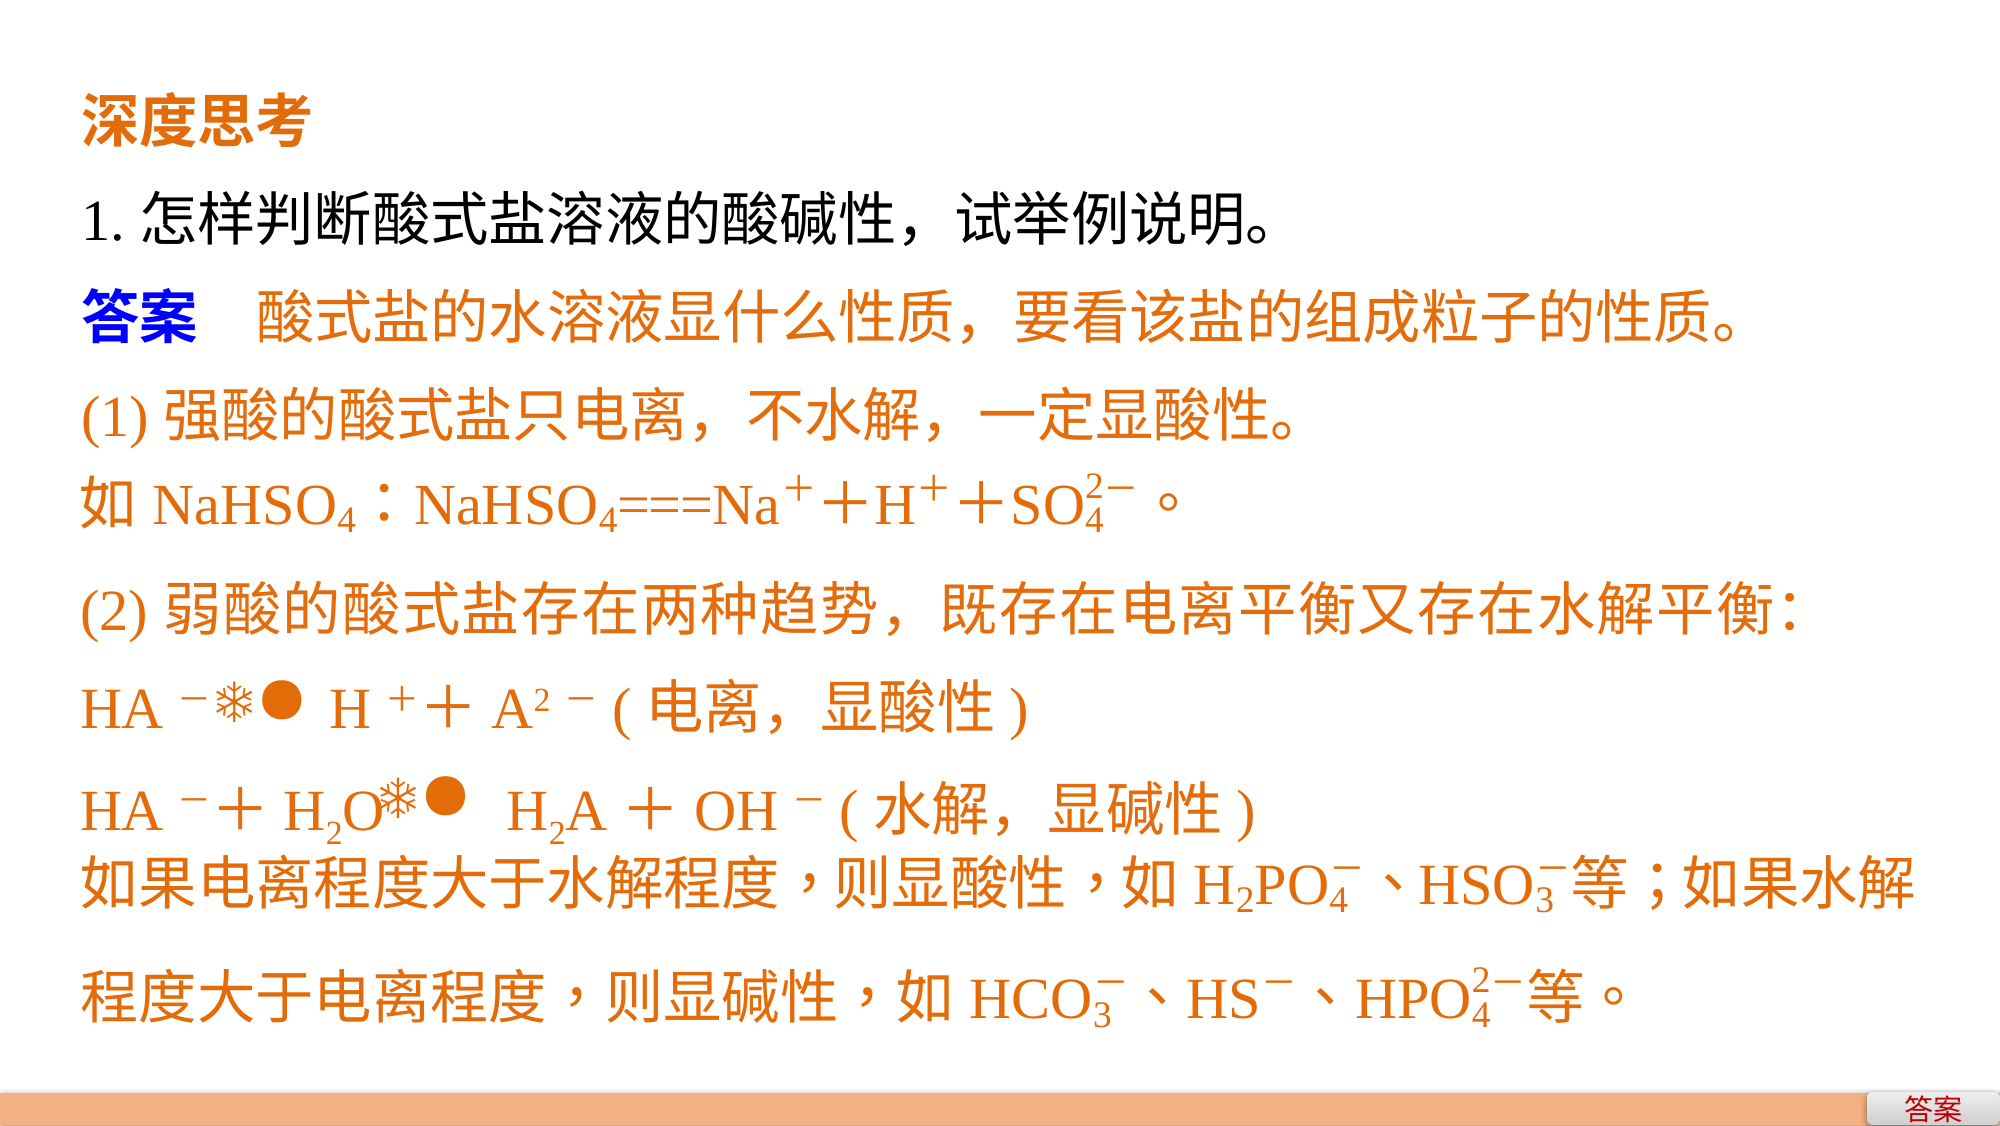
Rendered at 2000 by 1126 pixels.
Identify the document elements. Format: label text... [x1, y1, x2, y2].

text_box 深度思考 1.怎样判断酸式盐溶液的酸碱性，试举例说明。 答案 酸式盐的水溶液显什么性质，要看该盐的组成粒子的性质。 (1)强酸的酸式盐只电离，不水解，一定显酸性。 [66, 48, 1939, 456]
text_box 6 [1861, 1092, 1868, 1126]
text_box 答案 [1866, 1091, 2000, 1126]
text_box (2)弱酸的酸式盐存在两种趋势，既存在电离平衡又存在水解平衡： HA－ H＋＋A2－(电离，显酸性) HA－＋H2O H2A＋OH－(水解，显碱性) [65, 536, 1791, 859]
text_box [80, 843, 1918, 1085]
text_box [214, 652, 344, 758]
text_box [377, 748, 508, 843]
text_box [79, 464, 1423, 592]
text_box [0, 1092, 1863, 1126]
